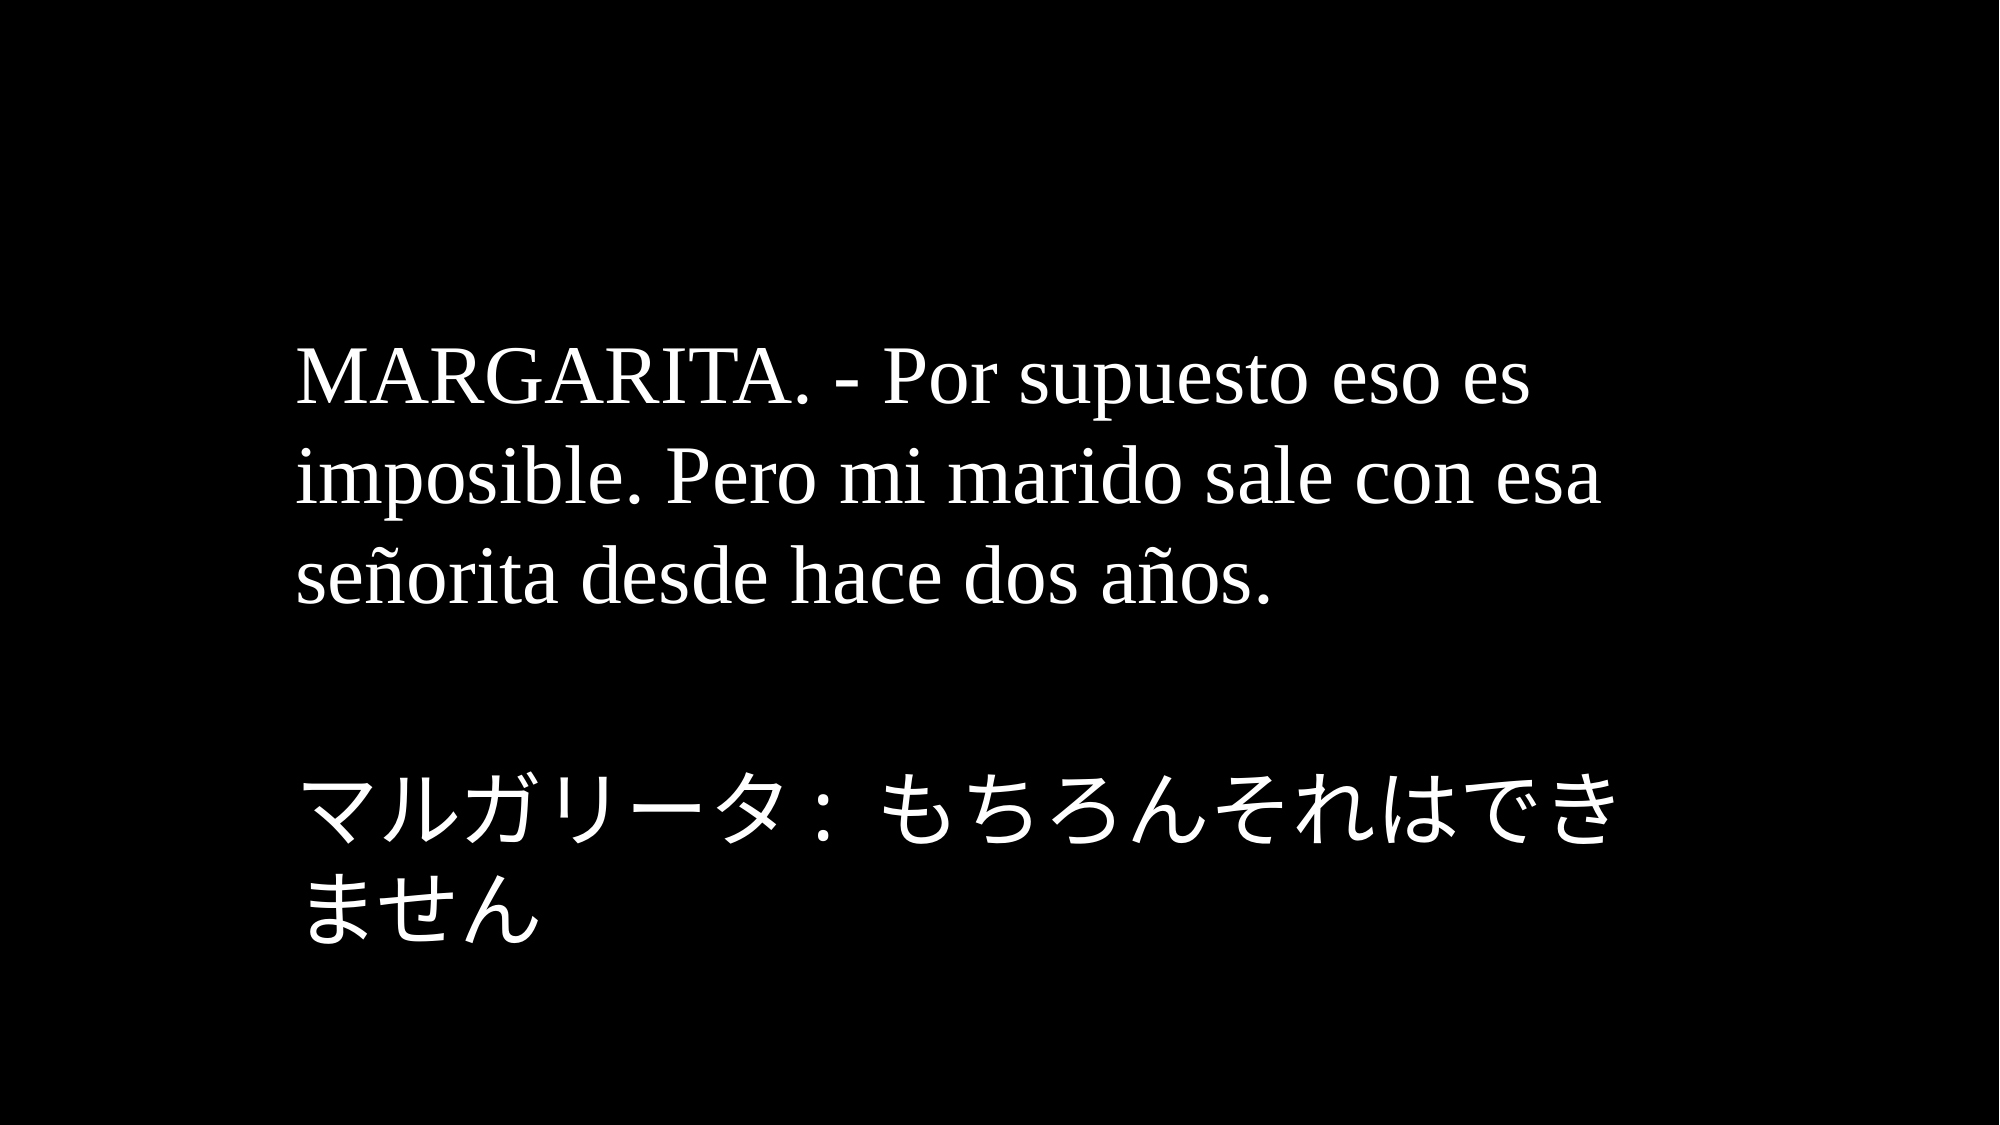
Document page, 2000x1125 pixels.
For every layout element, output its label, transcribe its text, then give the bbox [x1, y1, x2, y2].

text_box マルガリータ: もちろんそれはできません [280, 749, 1719, 1010]
text_box MARGARITA. - Por supuesto eso es imposible. Pero mi marido sale con esa señorita desde hace dos años. [280, 312, 1740, 673]
